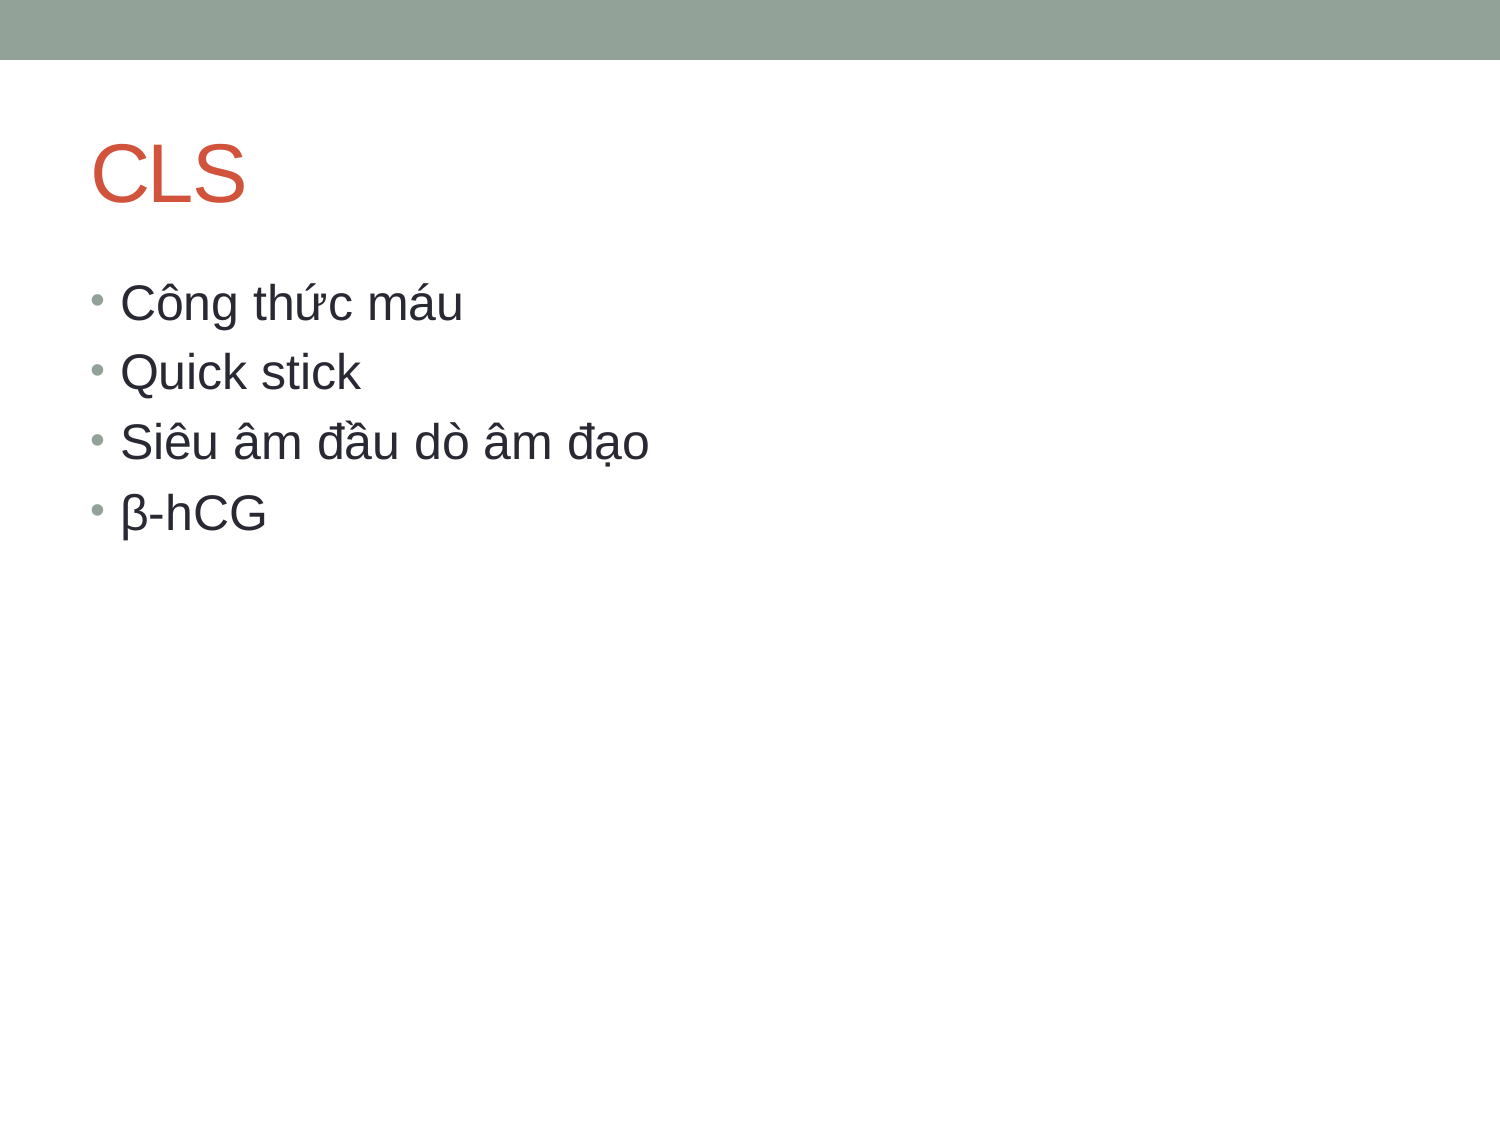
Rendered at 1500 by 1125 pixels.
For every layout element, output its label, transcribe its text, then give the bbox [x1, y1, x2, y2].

title CLS [75, 87, 1425, 250]
list Công thức máu Quick stick Siêu âm đầu dò âm đạo β-hCG [75, 262, 1425, 1063]
